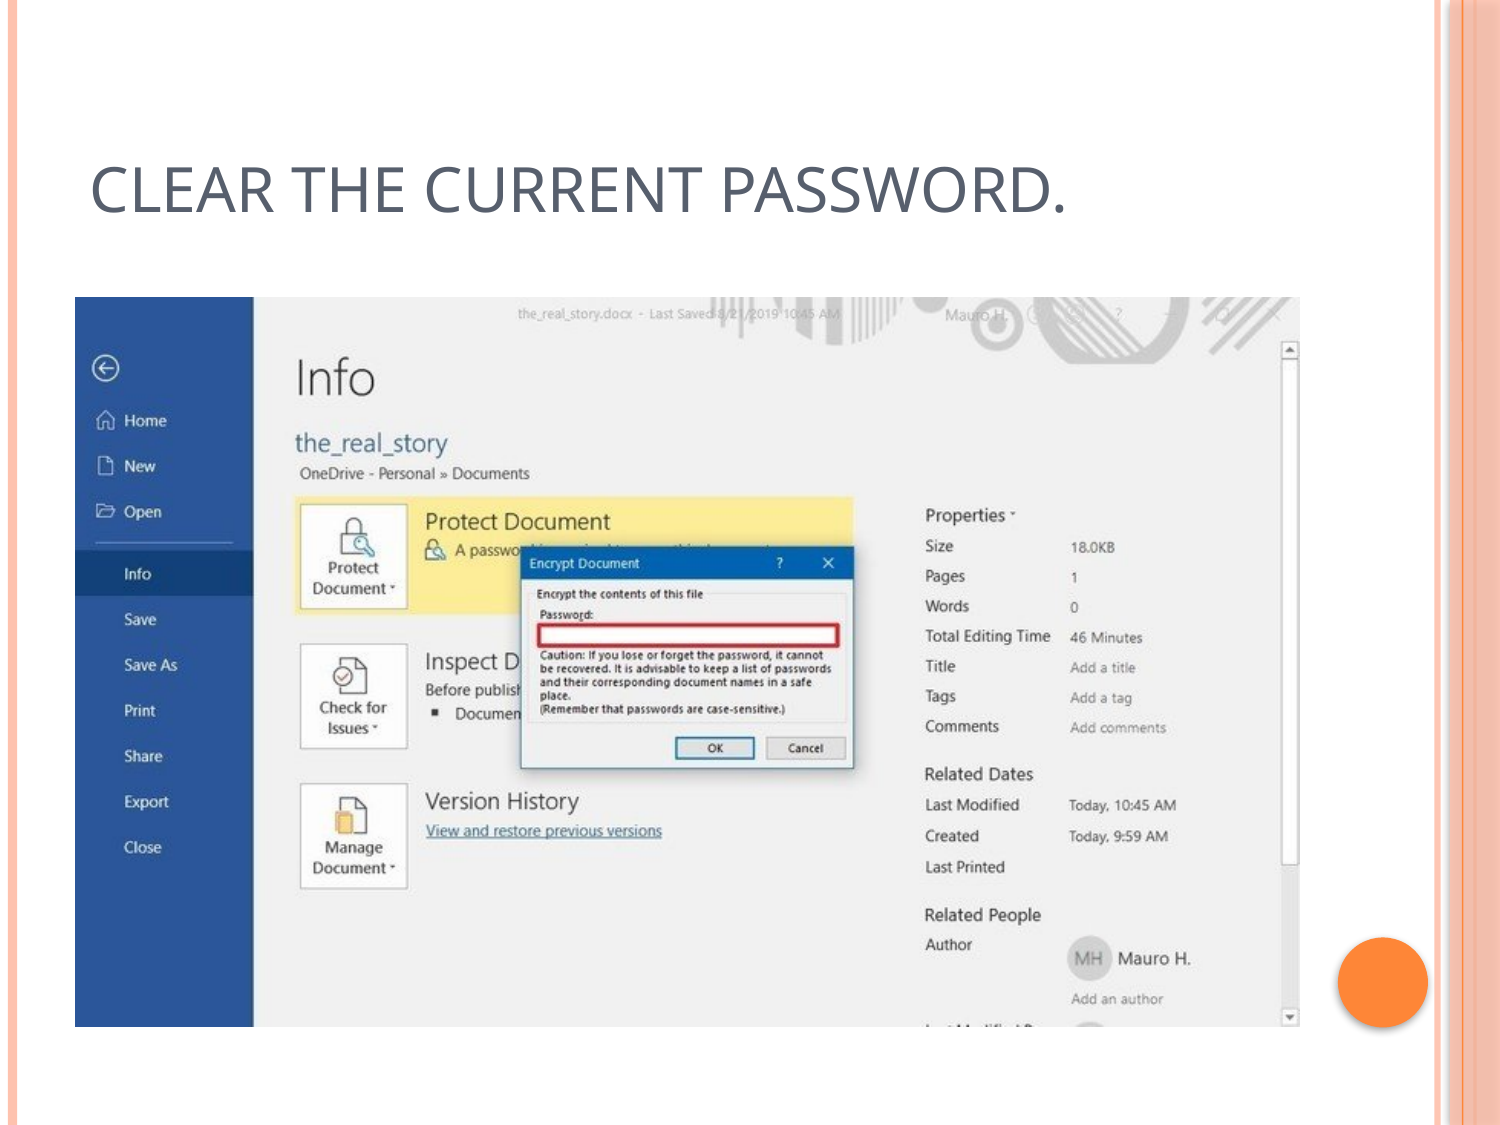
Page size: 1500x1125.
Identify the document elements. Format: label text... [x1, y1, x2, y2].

title Clear the current password. [75, 45, 1300, 233]
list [74, 297, 1301, 1028]
